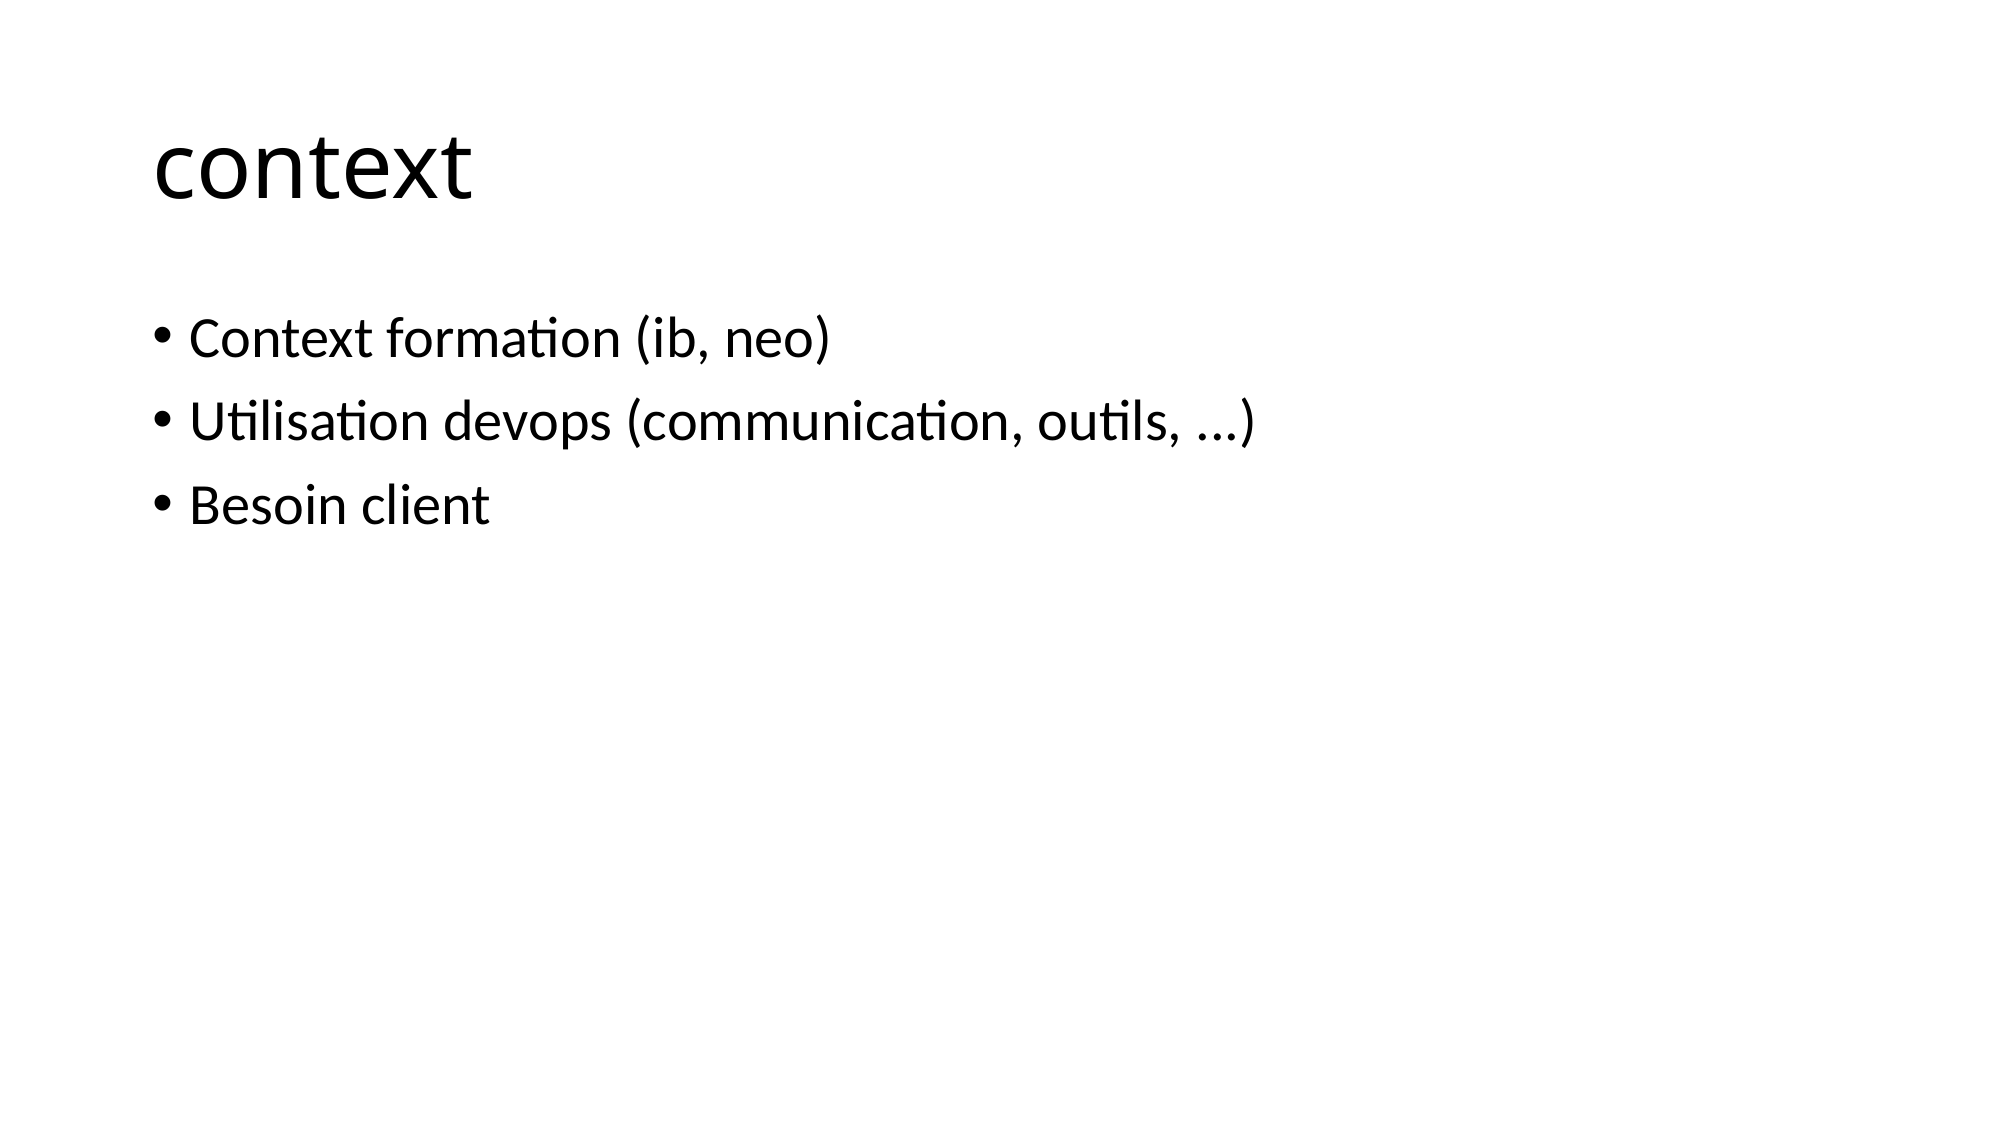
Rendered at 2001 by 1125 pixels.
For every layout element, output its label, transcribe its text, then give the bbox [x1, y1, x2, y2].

list Context formation (ib, neo) Utilisation devops (communication, outils, ...) Besoin client [137, 299, 1863, 1014]
title context [137, 59, 1863, 278]
